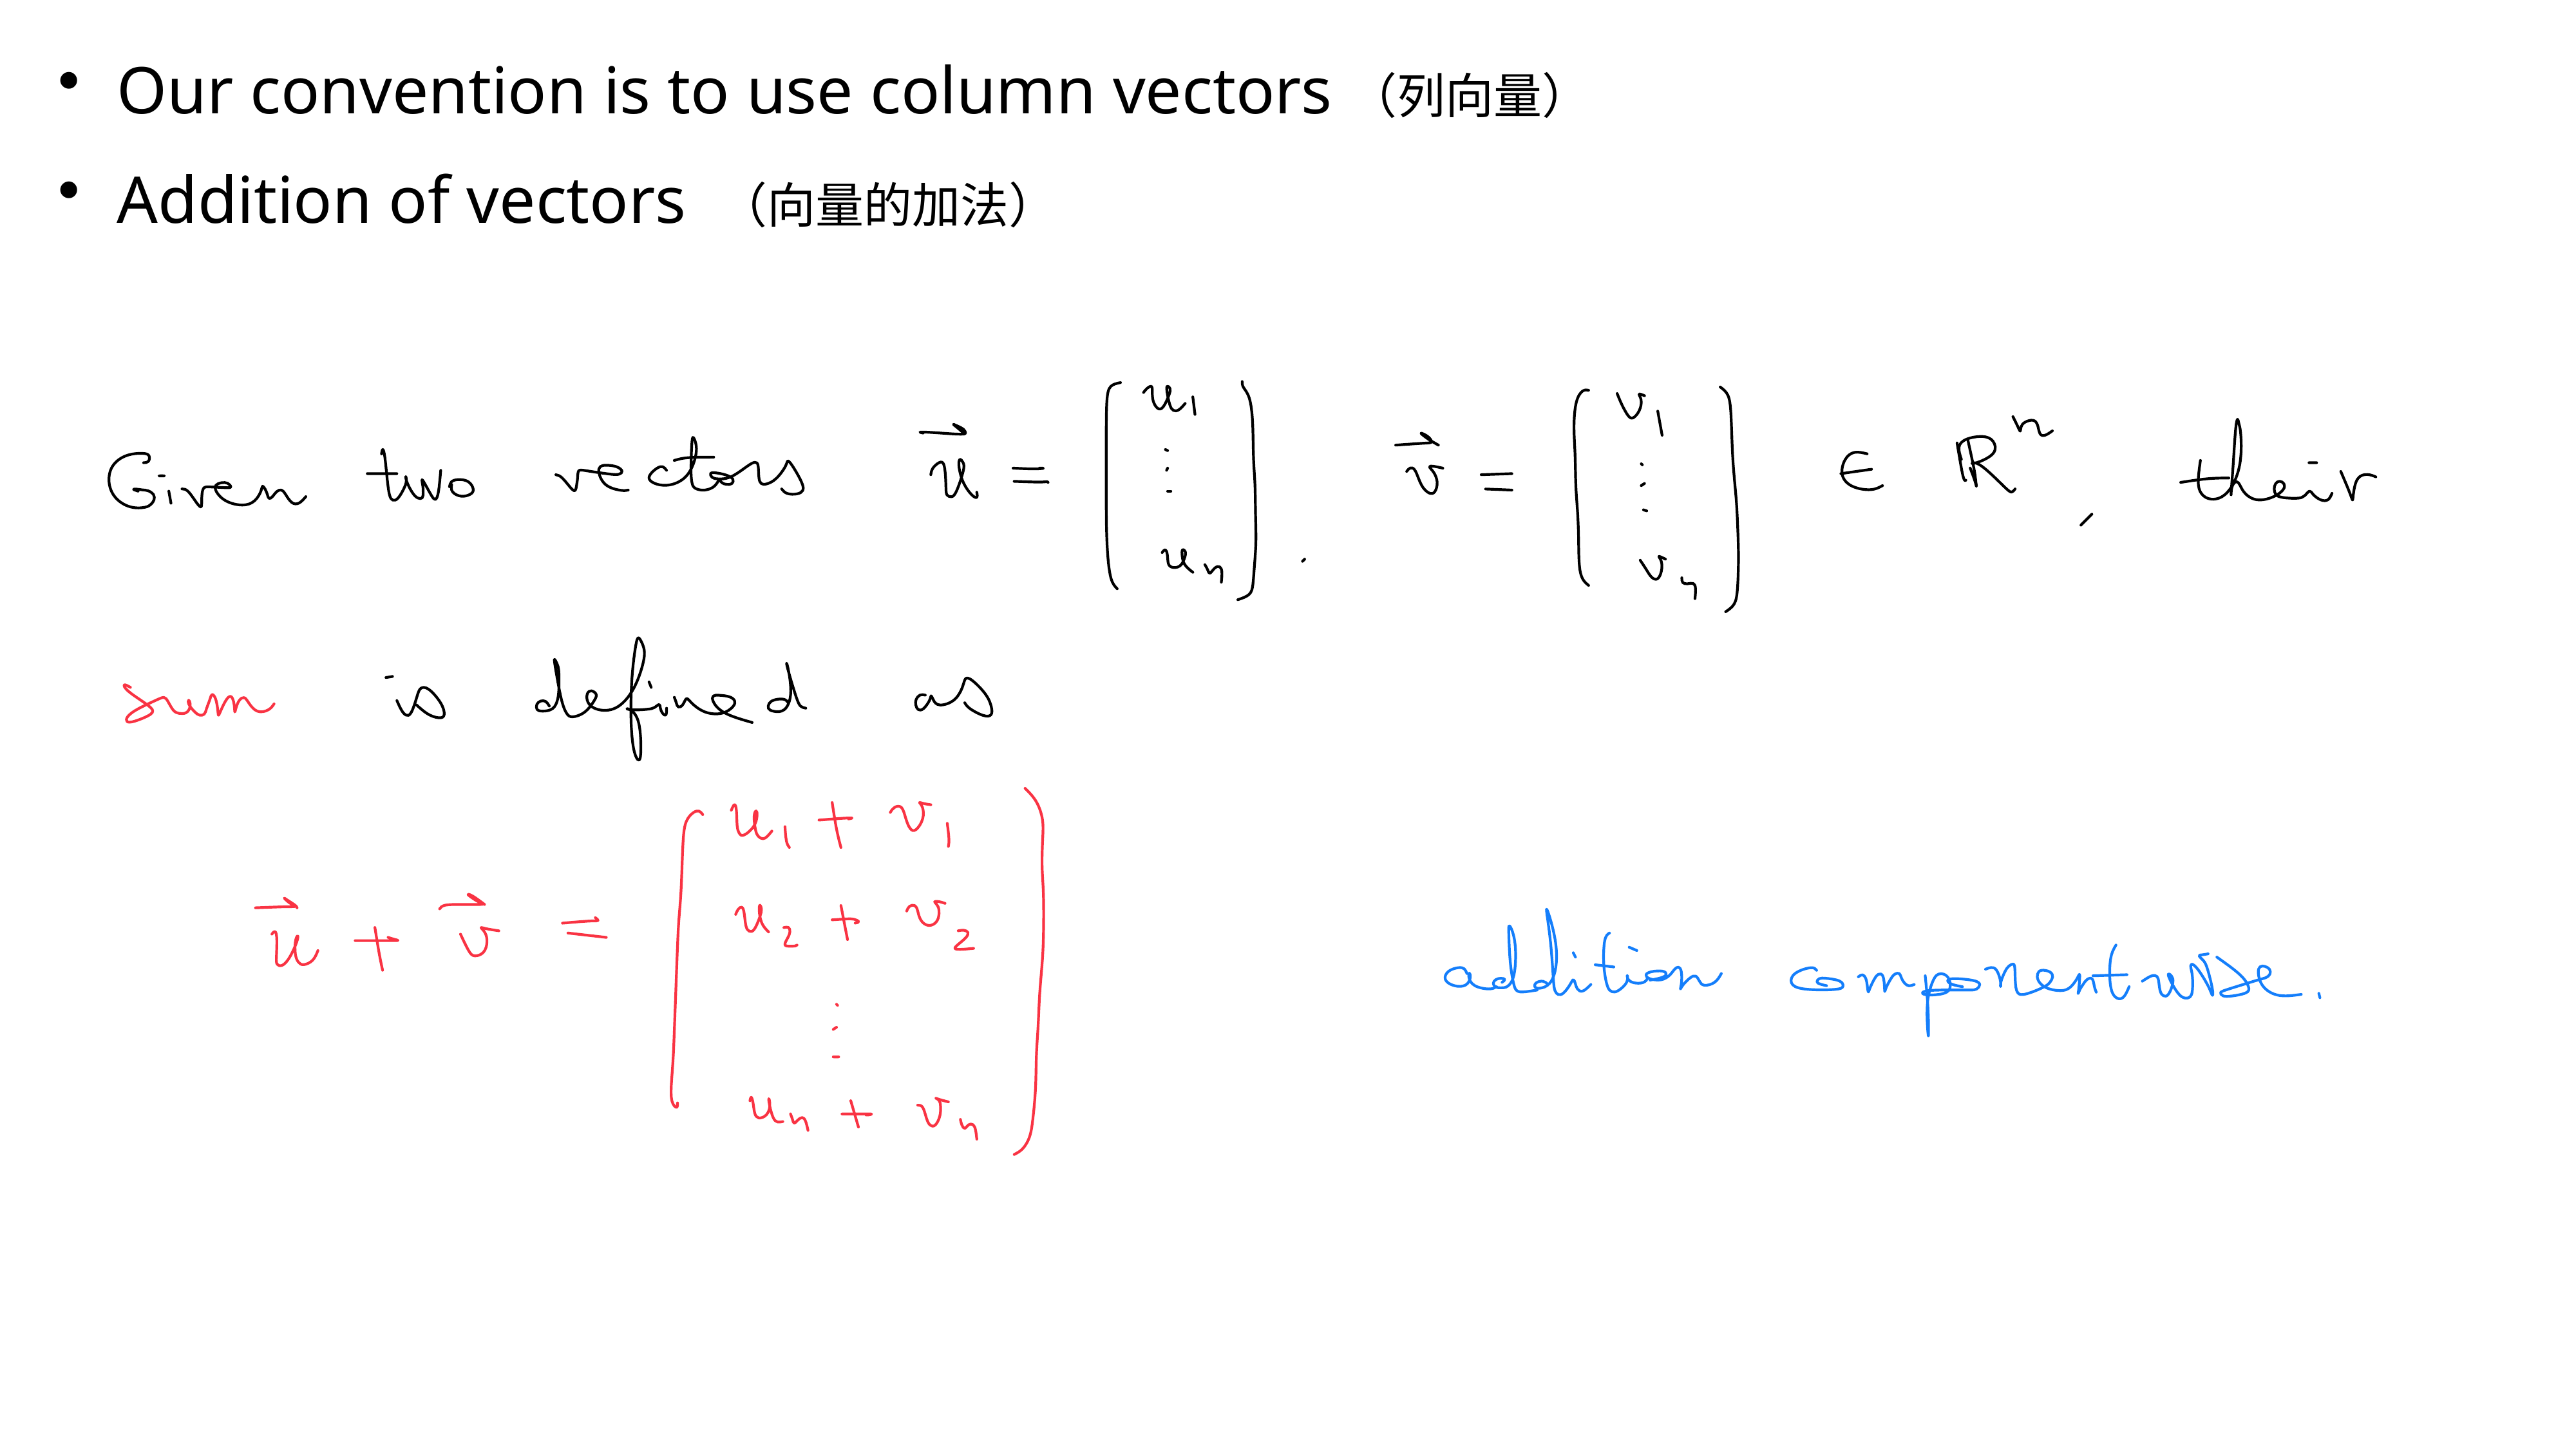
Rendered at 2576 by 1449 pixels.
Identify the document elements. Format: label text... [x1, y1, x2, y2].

list Our convention is to use column vectors（列向量） Addition of vectors （向量的加法） [52, 43, 2544, 1425]
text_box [108, 381, 2376, 1155]
